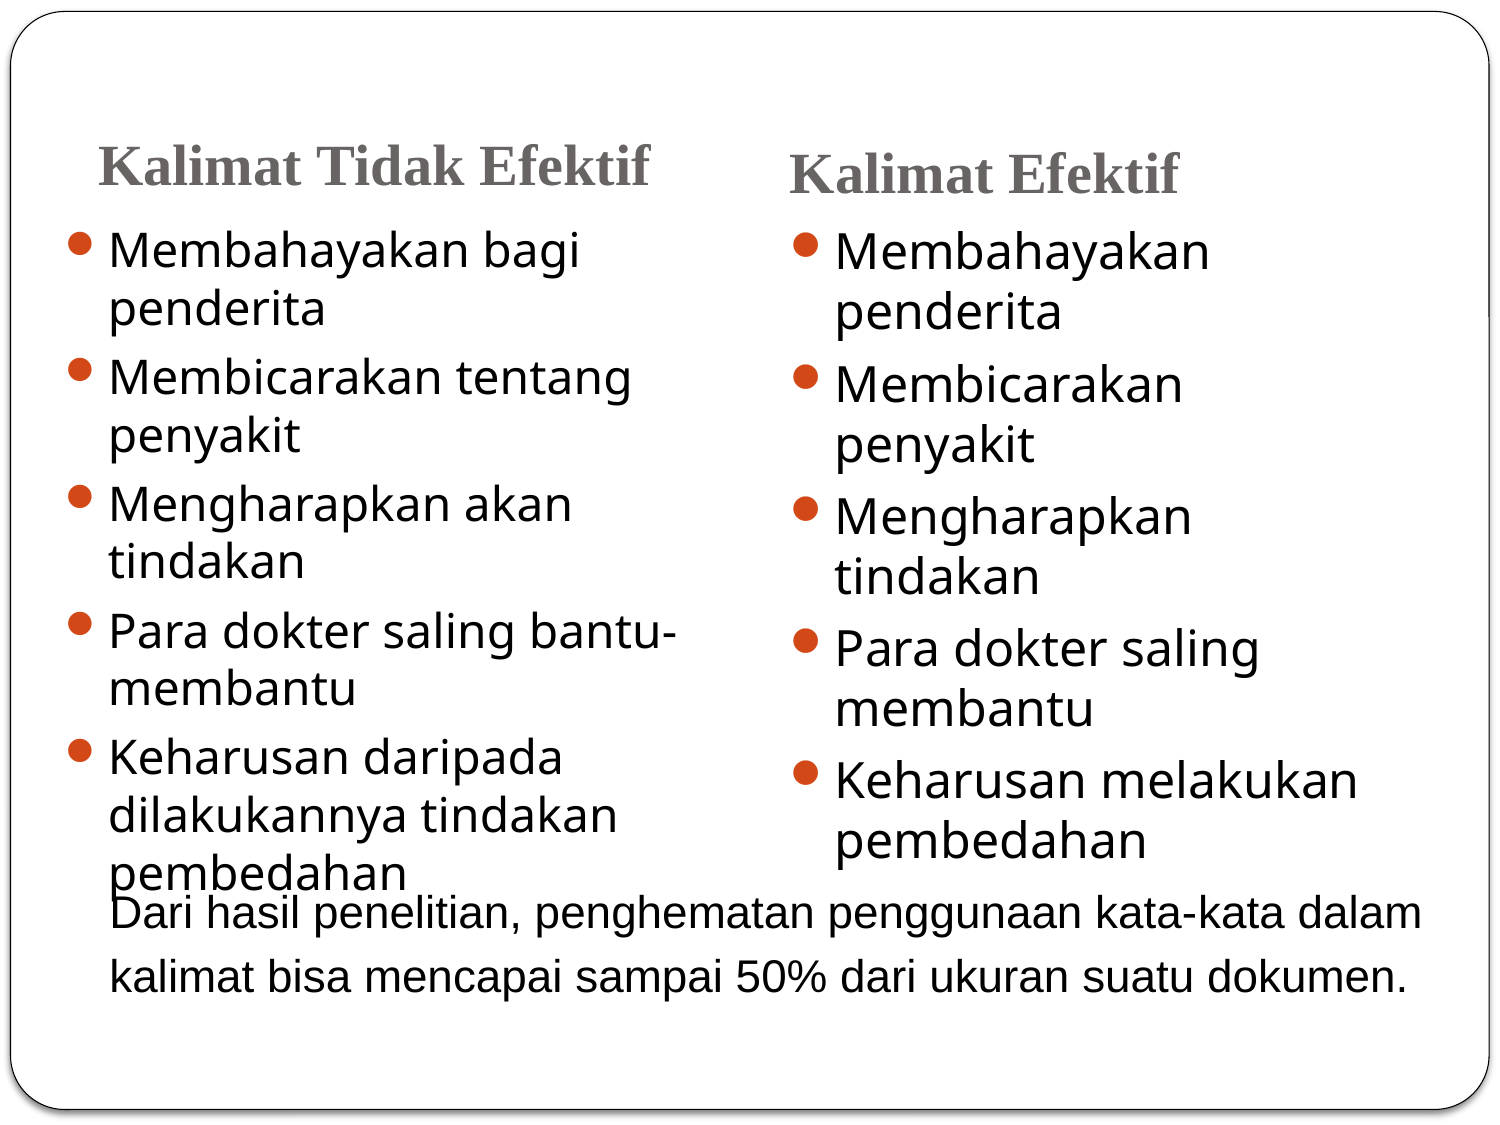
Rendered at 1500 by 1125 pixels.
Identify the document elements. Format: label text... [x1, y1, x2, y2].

title Kalimat Tidak Efektif [83, 112, 750, 212]
list Membahayakan penderita Membicarakan penyakit Mengharapkan tindakan Para dokter saling membantu Keharusan melakukan pembedahan [774, 213, 1400, 875]
list Membahayakan bagi penderita Membicarakan tentang penyakit Mengharapkan akan tindakan Para dokter saling bantu-membantu Keharusan daripada dilakukannya tindakan pembedahan [50, 212, 763, 913]
text_box Dari hasil penelitian, penghematan penggunaan kata-kata dalam kalimat bisa mencapai sampai 50% dari ukuran suatu dokumen. [94, 875, 1451, 1010]
text_box Kalimat Efektif [774, 112, 1442, 213]
